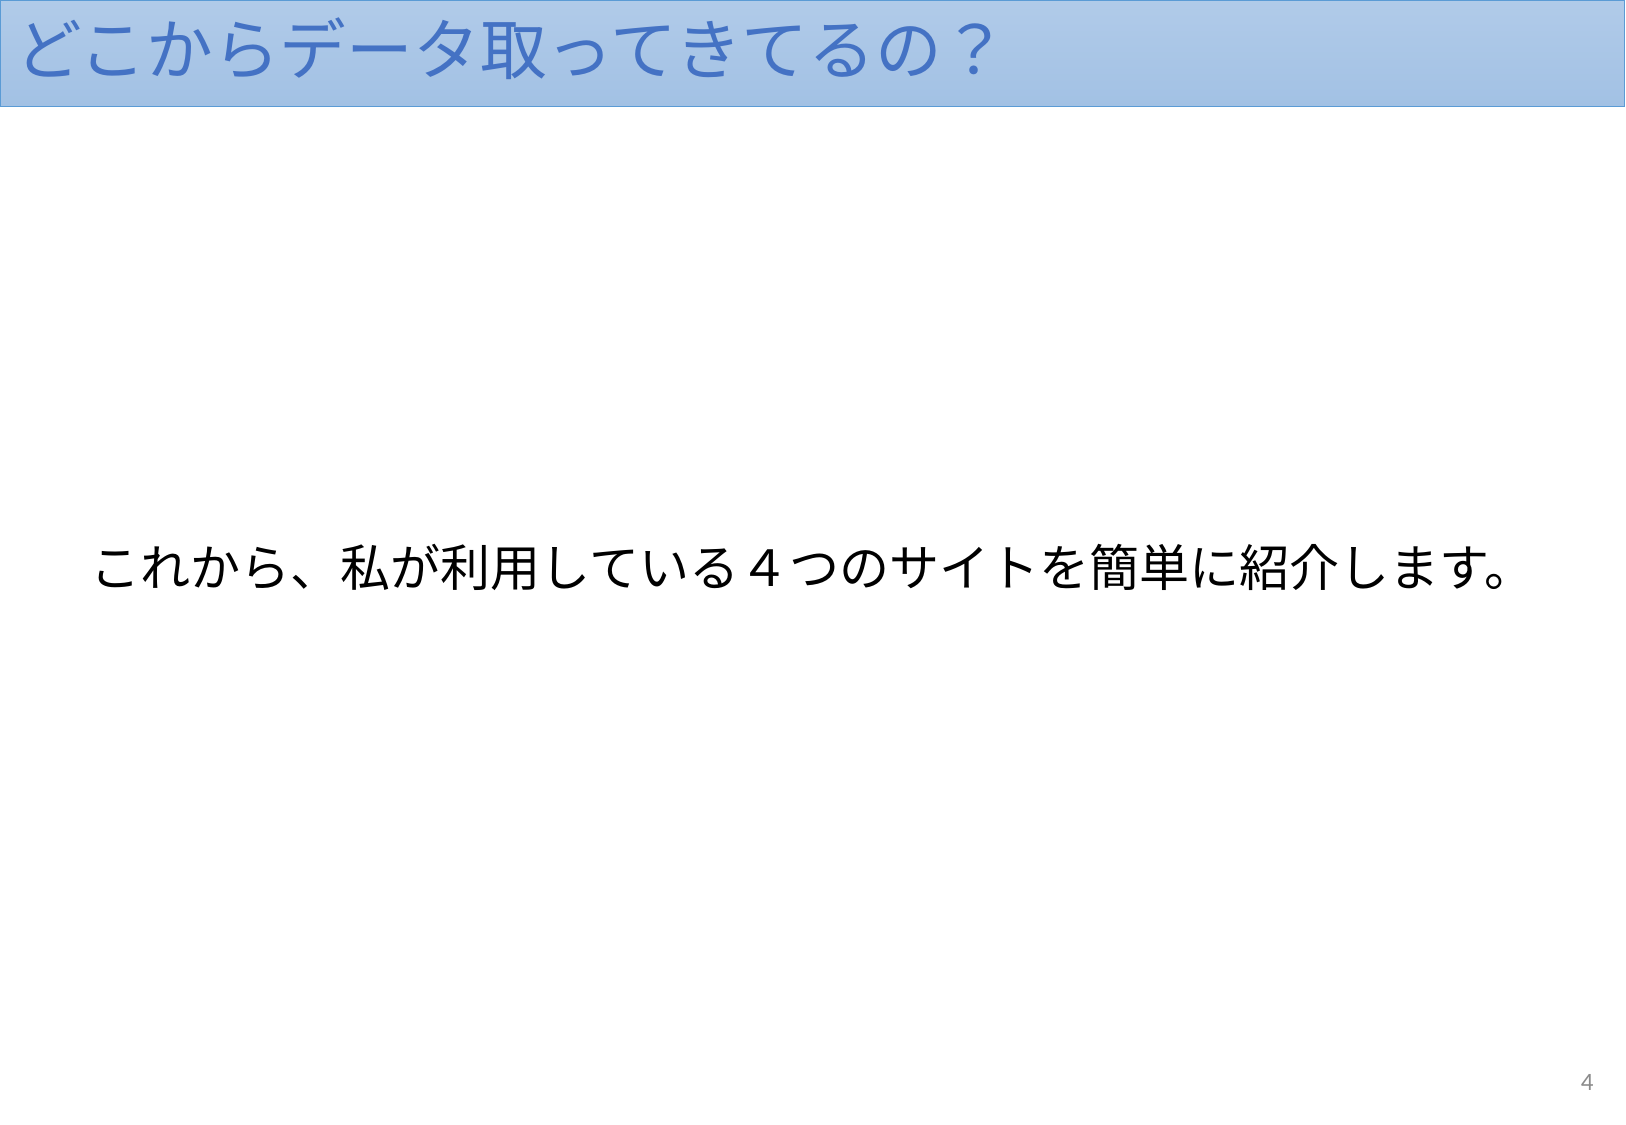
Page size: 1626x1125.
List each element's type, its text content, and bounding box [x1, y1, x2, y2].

slide_number 4 [1242, 1050, 1609, 1111]
title どこからデータ取ってきてるの？ [0, 0, 1625, 107]
text_box これから、私が利用している４つのサイトを簡単に紹介します。 [0, 529, 1625, 604]
